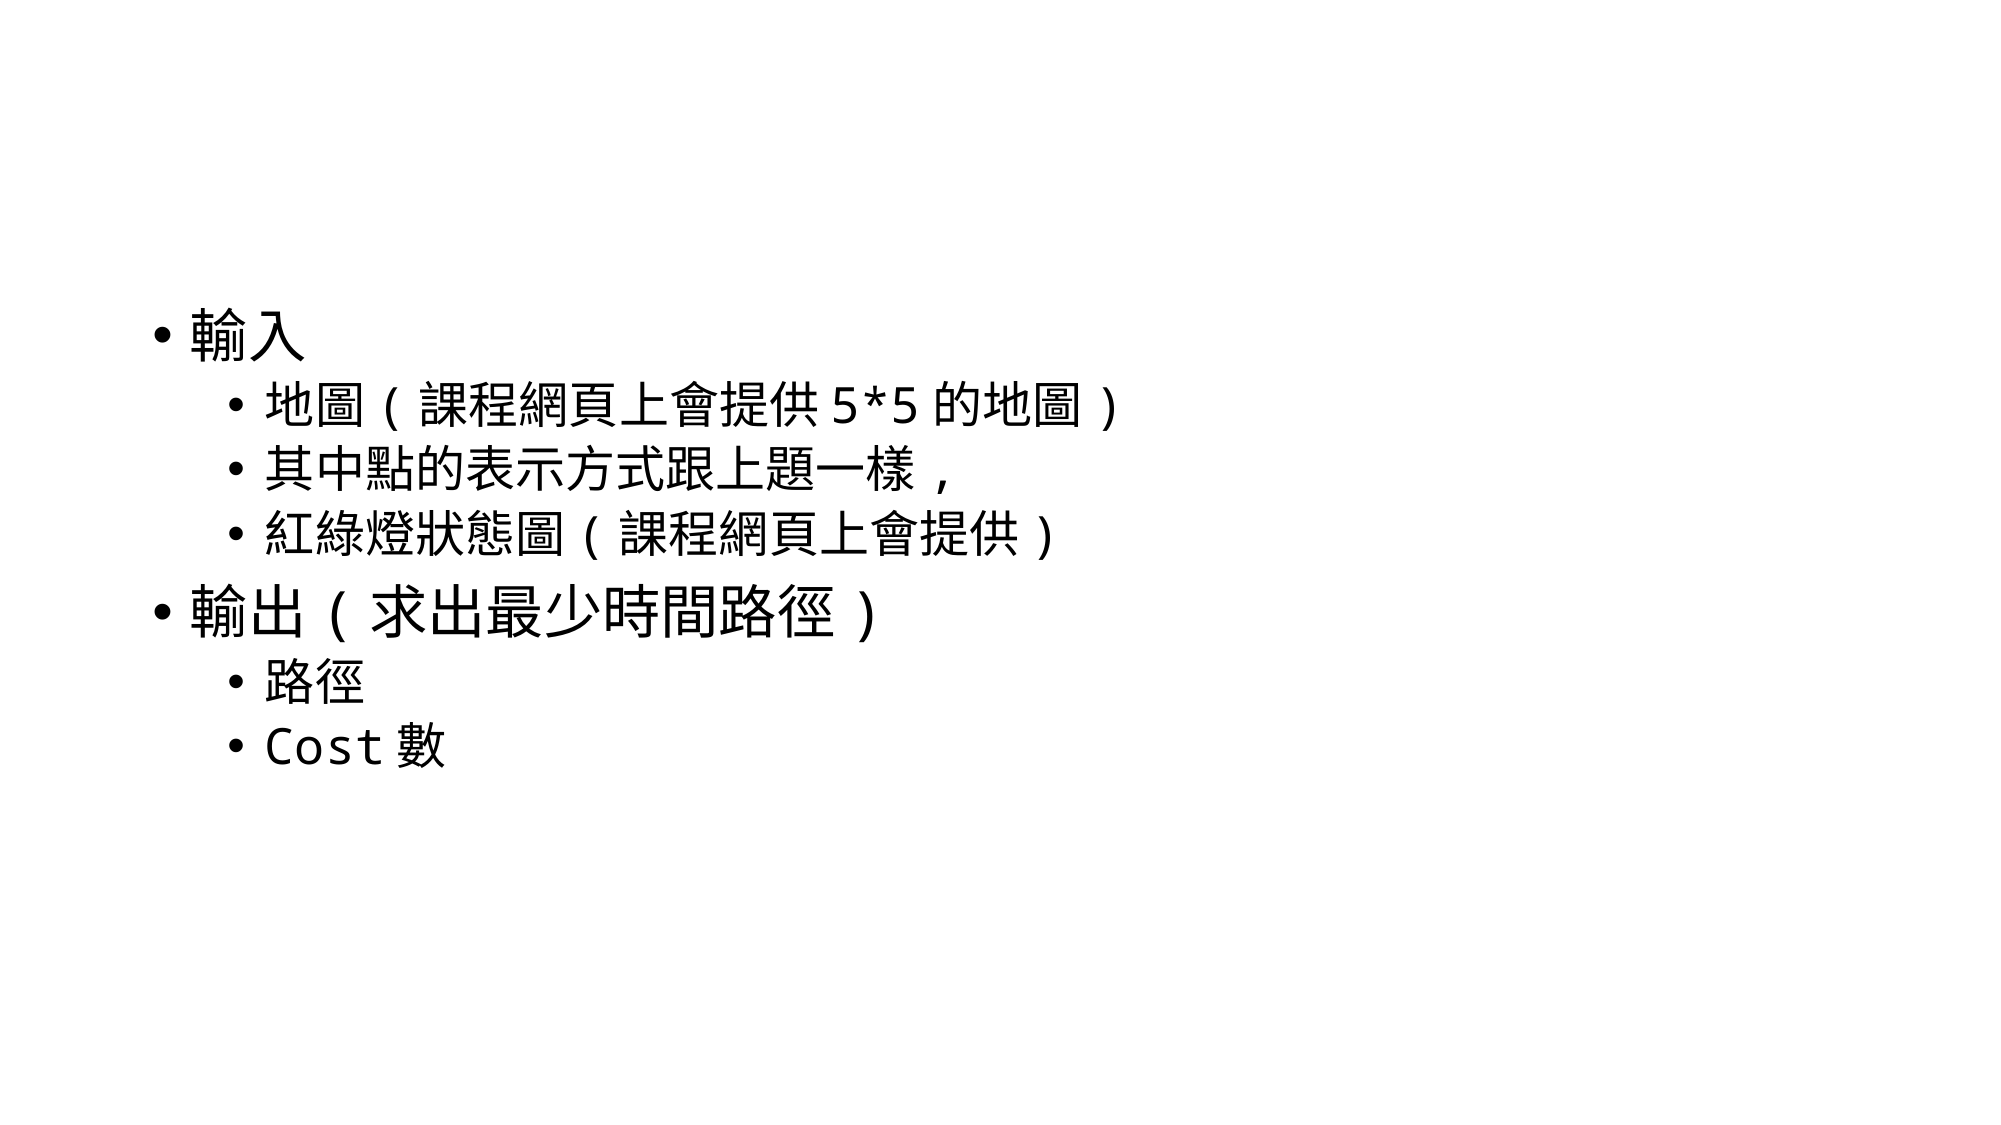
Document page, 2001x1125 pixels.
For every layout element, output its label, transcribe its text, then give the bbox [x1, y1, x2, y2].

list 輸入 地圖(課程網頁上會提供5*5的地圖) 其中點的表示方式跟上題一樣, 紅綠燈狀態圖(課程網頁上會提供) 輸出(求出最少時間路徑) 路徑 Cost數 [137, 299, 1863, 1014]
